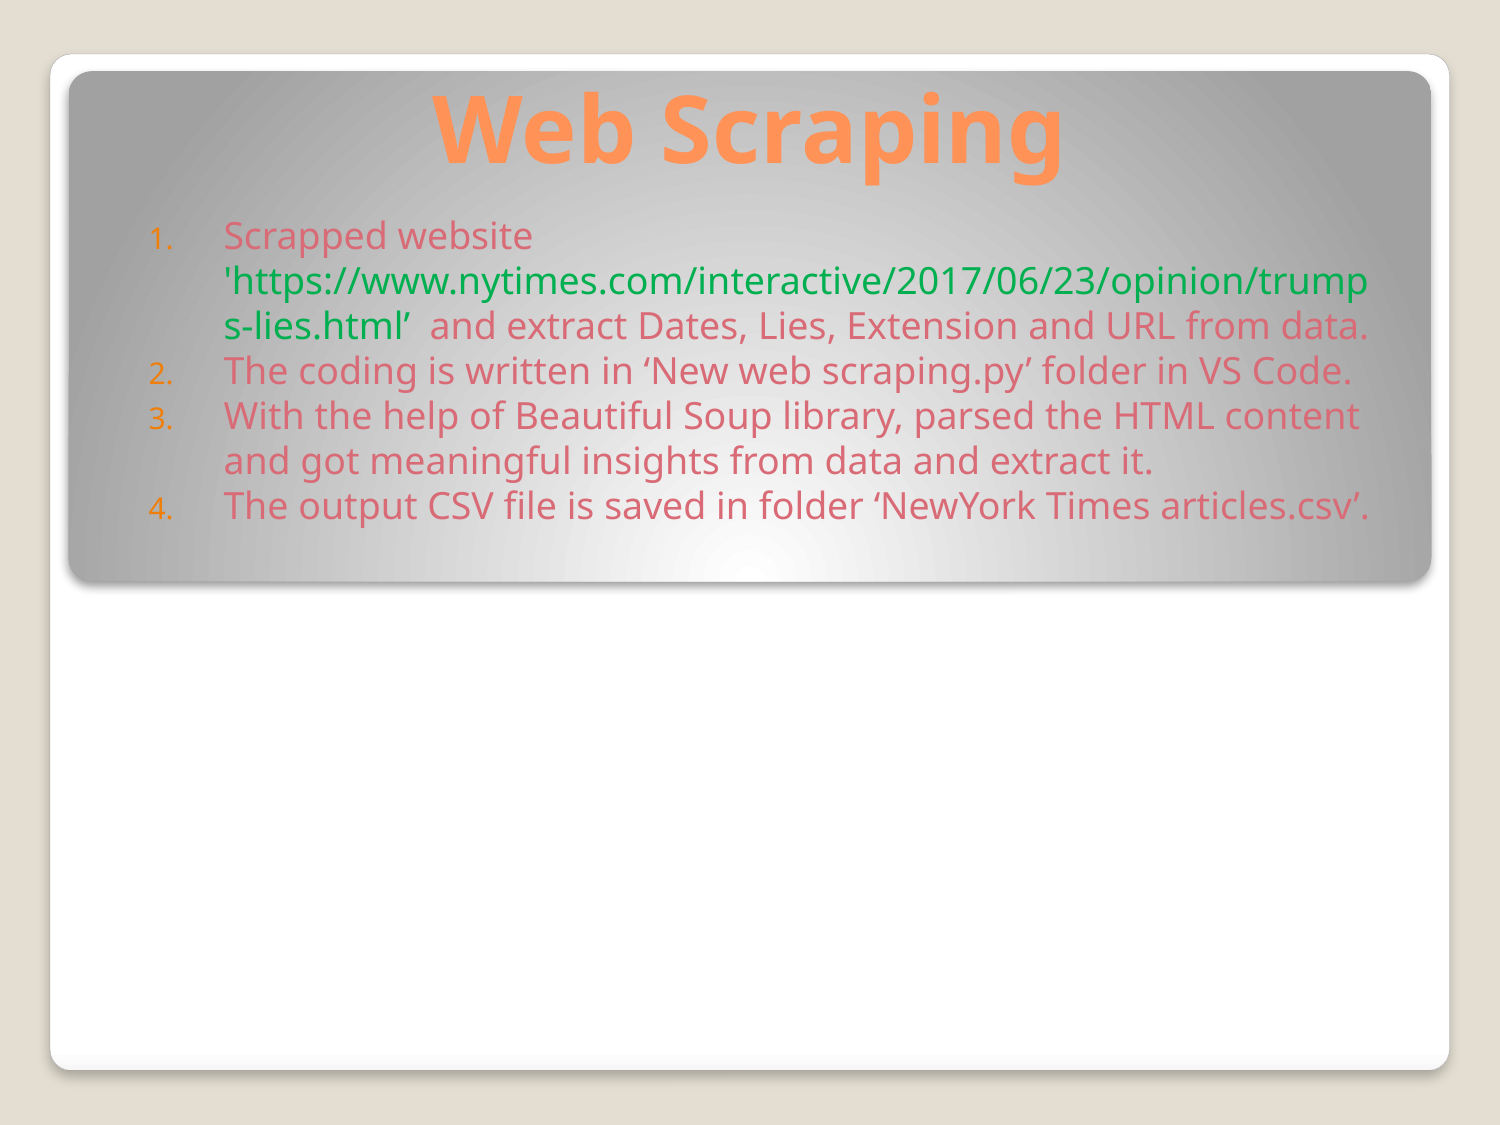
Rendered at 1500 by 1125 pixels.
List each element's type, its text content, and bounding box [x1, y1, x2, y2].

title Web Scraping [112, 62, 1388, 212]
subtitle Scrapped website 'https://www.nytimes.com/interactive/2017/06/23/opinion/trumps-lies.html’ and extract Dates, Lies, Extension and URL from data. The coding is written in ‘New web scraping.py’ folder in VS Code. With the help of Beautiful Soup library, parsed the HTML content and got meaningful insights from data and extract it. The output CSV file is saved in folder ‘NewYork Times articles.csv’. [112, 212, 1388, 1000]
